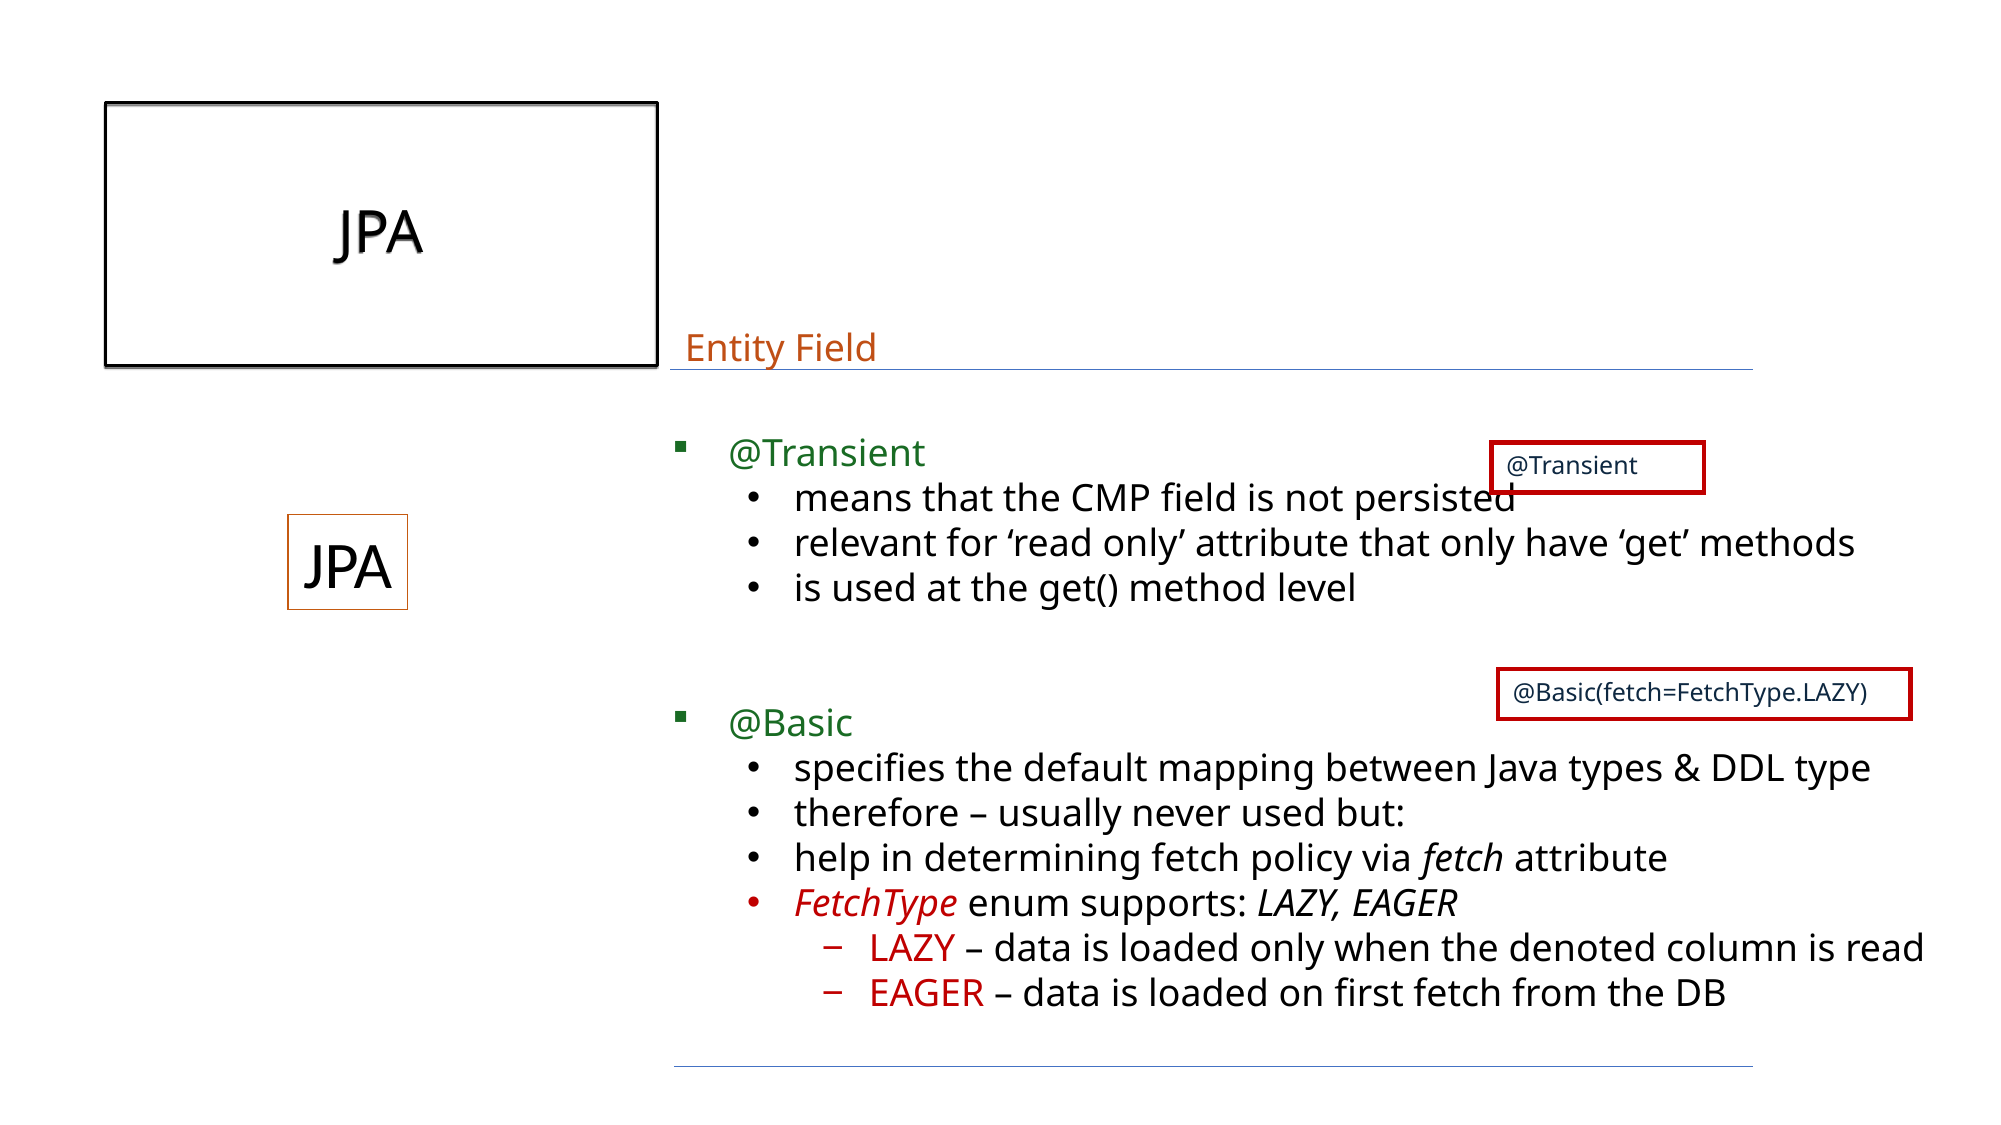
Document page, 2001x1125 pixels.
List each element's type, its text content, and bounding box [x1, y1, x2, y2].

text_box Entity Field [670, 316, 1360, 368]
text_box @Basic(fetch=FetchType.LAZY) [1498, 669, 1911, 720]
text_box JPA [288, 514, 408, 610]
text_box Entity Field [670, 370, 1360, 377]
text_box @Transient [1491, 442, 1705, 493]
title JPA [105, 102, 658, 366]
text_box @Transient means that the CMP field is not persisted relevant for ‘read only’ attribute that only have ‘get’ methods is used at the get() method level @Basic specifies the default mapping between Java types & DDL type therefore – usually never used but: help in determining fetch policy via fetch attribute FetchType enum supports: LAZY, EAGER LAZY – data is loaded only when the denoted column is read EAGER – data is loaded on first fetch from the DB [657, 421, 1952, 1067]
